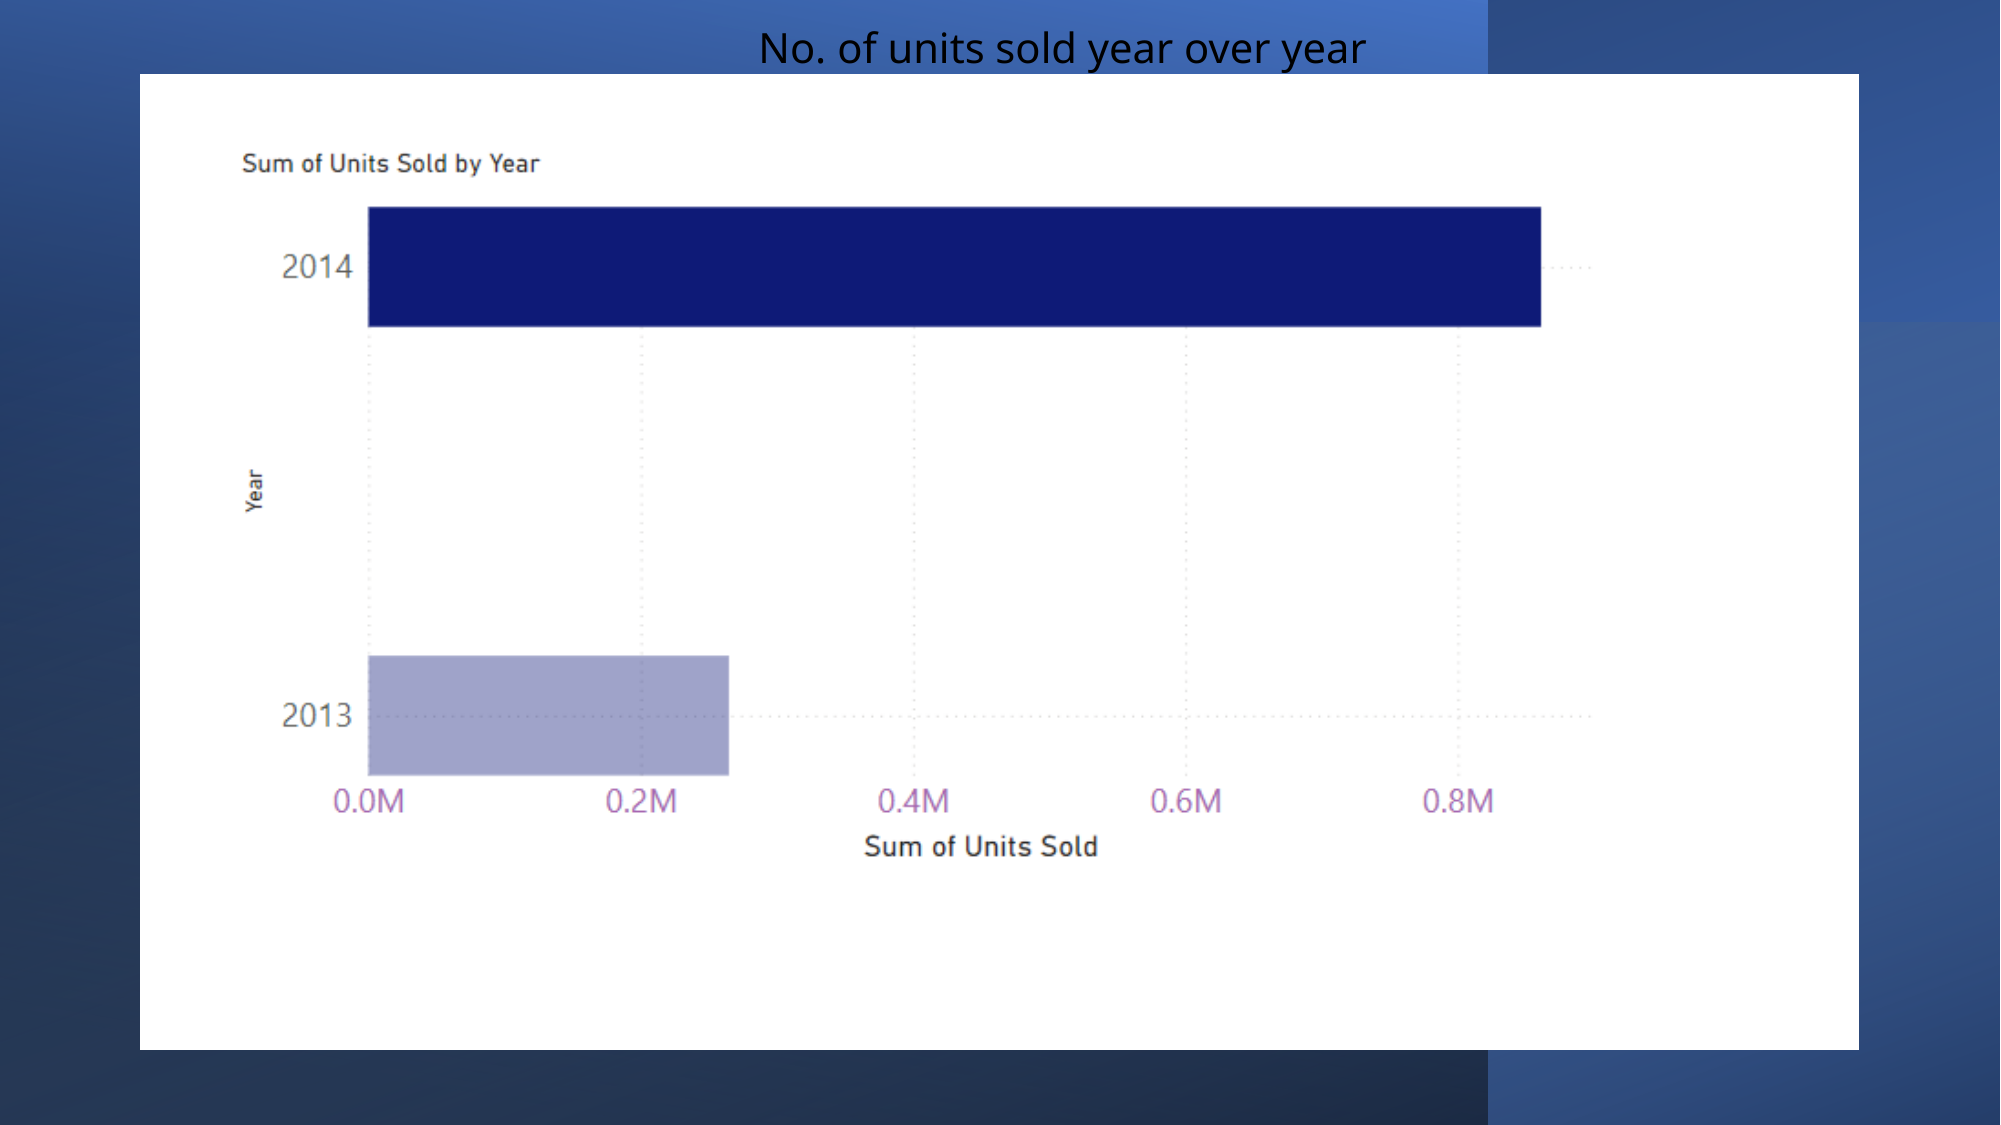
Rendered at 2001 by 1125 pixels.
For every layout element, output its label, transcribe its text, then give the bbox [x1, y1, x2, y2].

text_box [0, 0, 1489, 321]
text_box [1489, 0, 2000, 321]
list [140, 74, 1860, 1050]
text_box No. of units sold year over year [743, 14, 1464, 74]
text_box [0, 321, 2000, 1125]
